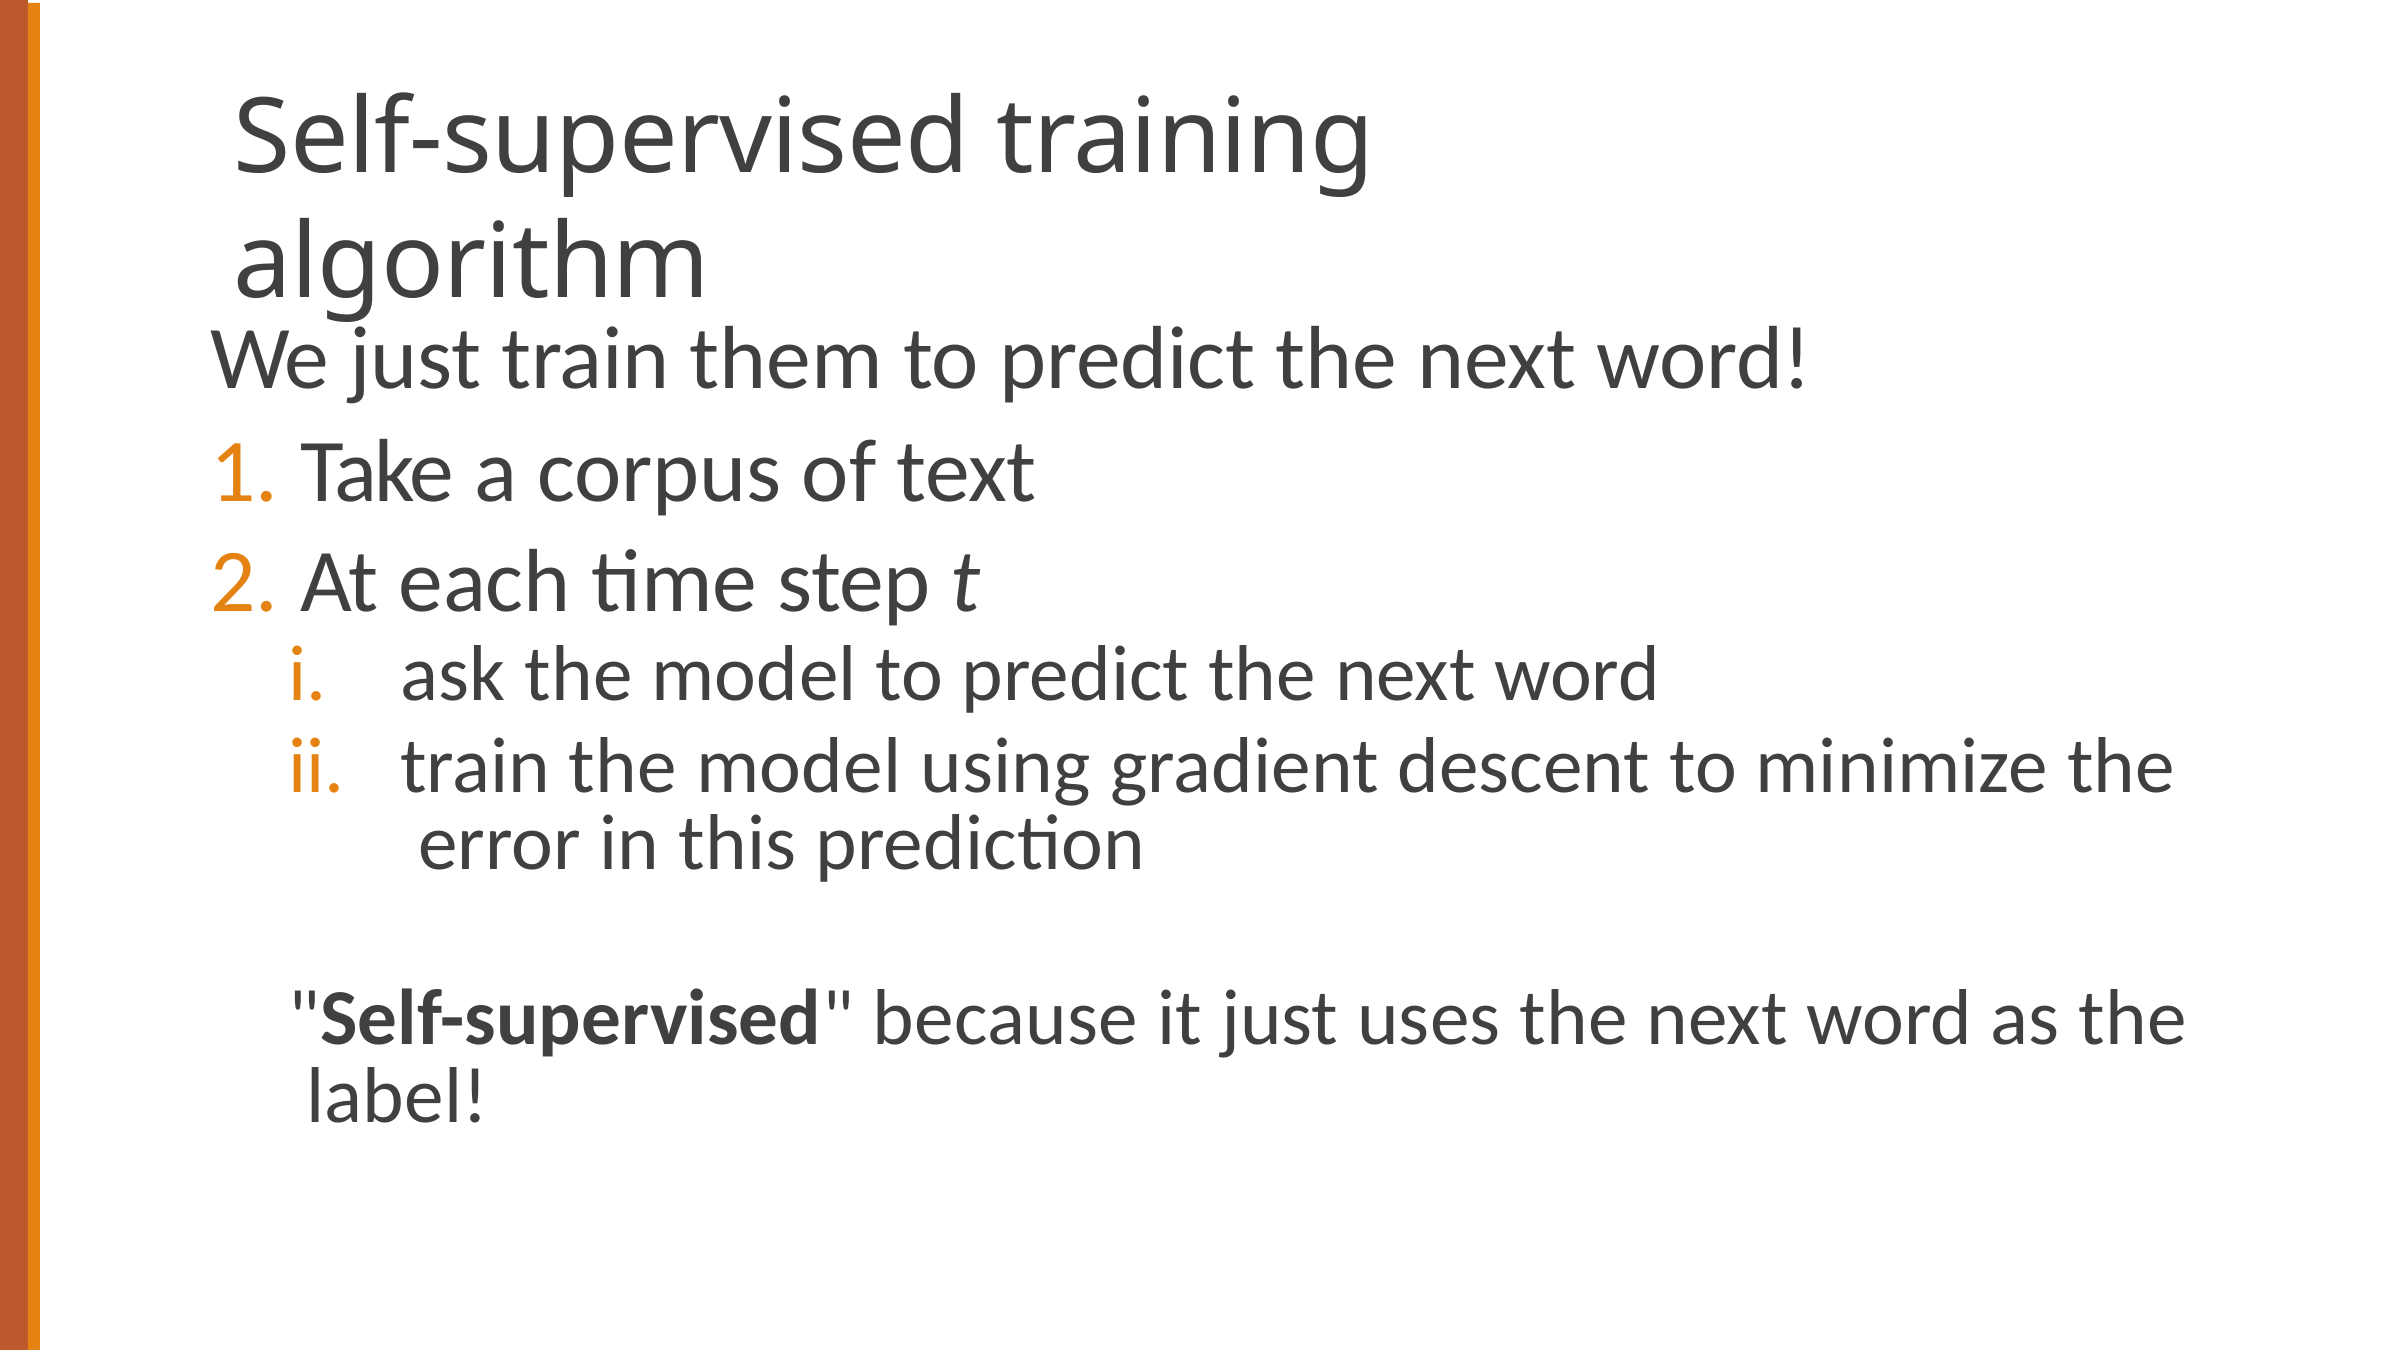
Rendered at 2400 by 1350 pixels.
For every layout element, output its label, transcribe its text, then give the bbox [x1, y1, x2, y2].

title Self-supervised training algorithm [231, 66, 1622, 297]
text_box We just train them to predict the next word! Take a corpus of text At each time step t ask the model to predict the next word train the model using gradient descent to minimize the error in this prediction "Self-supervised" because it just uses the next word as the label! [207, 297, 2194, 1139]
